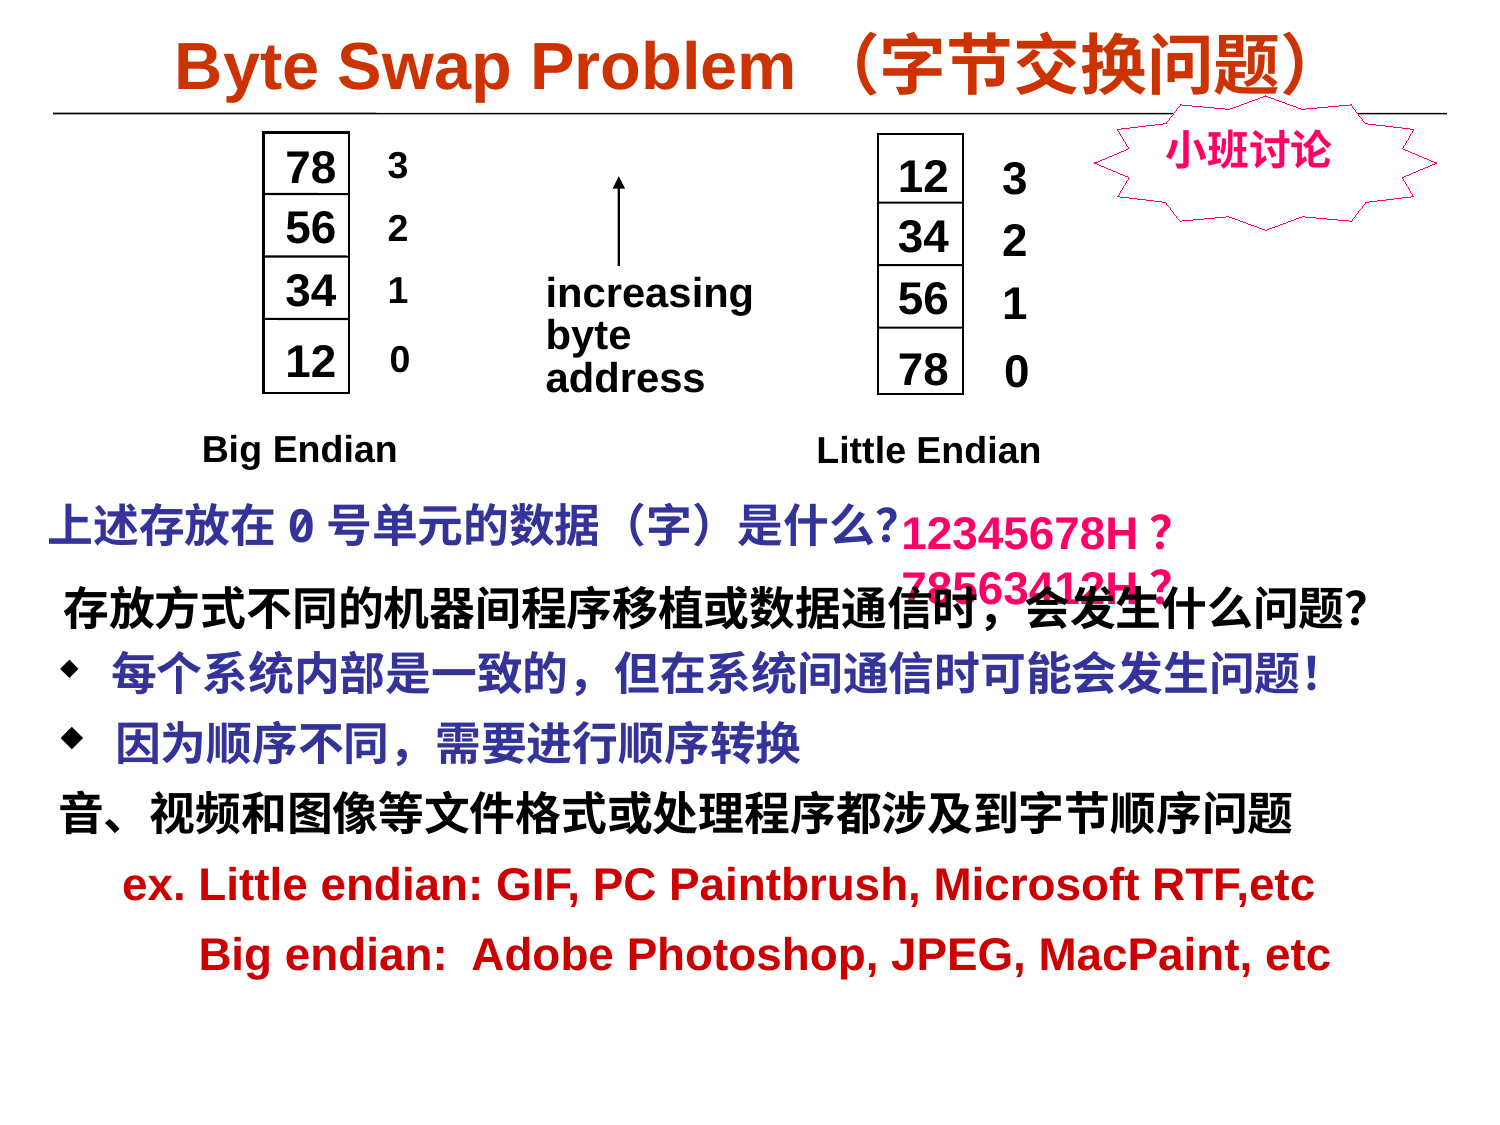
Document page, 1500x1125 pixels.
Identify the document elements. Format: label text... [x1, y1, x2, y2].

text_box [263, 132, 349, 256]
text_box 78 [275, 141, 347, 197]
text_box 34 [887, 210, 960, 266]
text_box 每个系统内部是一致的，但在系统间通信时可能会发生问题！ 因为顺序不同，需要进行顺序转换 音、视频和图像等文件格式或处理程序都涉及到字节顺序问题 ex. Little endian: GIF, PC Paintbrush, Microsoft RTF,etc Big endian: Adobe Photoshop, JPEG, MacPaint, etc [47, 631, 1444, 1054]
text_box 小班讨论 [1094, 95, 1437, 231]
text_box 1 [377, 268, 419, 316]
text_box 0 [379, 337, 421, 385]
text_box 上述存放在0号单元的数据（字）是什么？ [33, 495, 936, 560]
text_box 2 [377, 206, 419, 254]
text_box [263, 319, 349, 393]
text_box 1 [991, 277, 1038, 333]
text_box 34 [275, 264, 347, 320]
title Byte Swap Problem（字节交换问题） [116, 18, 1406, 216]
text_box [612, 176, 625, 266]
text_box [878, 203, 964, 265]
text_box 3 [991, 152, 1038, 208]
text_box 0 [993, 346, 1041, 402]
text_box 56 [887, 273, 960, 329]
text_box 56 [275, 202, 347, 258]
text_box Big Endian [191, 427, 409, 474]
text_box 12 [887, 150, 960, 206]
text_box 12 [275, 335, 347, 391]
text_box increasing byte address [535, 268, 765, 405]
text_box [878, 328, 964, 395]
text_box 12345678H？ 78563412H？ [891, 499, 1500, 618]
text_box [878, 266, 964, 327]
text_box [263, 257, 349, 319]
text_box Little Endian [806, 428, 1053, 475]
text_box [878, 133, 964, 202]
text_box 存放方式不同的机器间程序移植或数据通信时，会发生什么问题？ [53, 575, 1428, 639]
text_box 3 [377, 144, 419, 191]
text_box 2 [991, 215, 1038, 271]
text_box 78 [887, 344, 960, 400]
